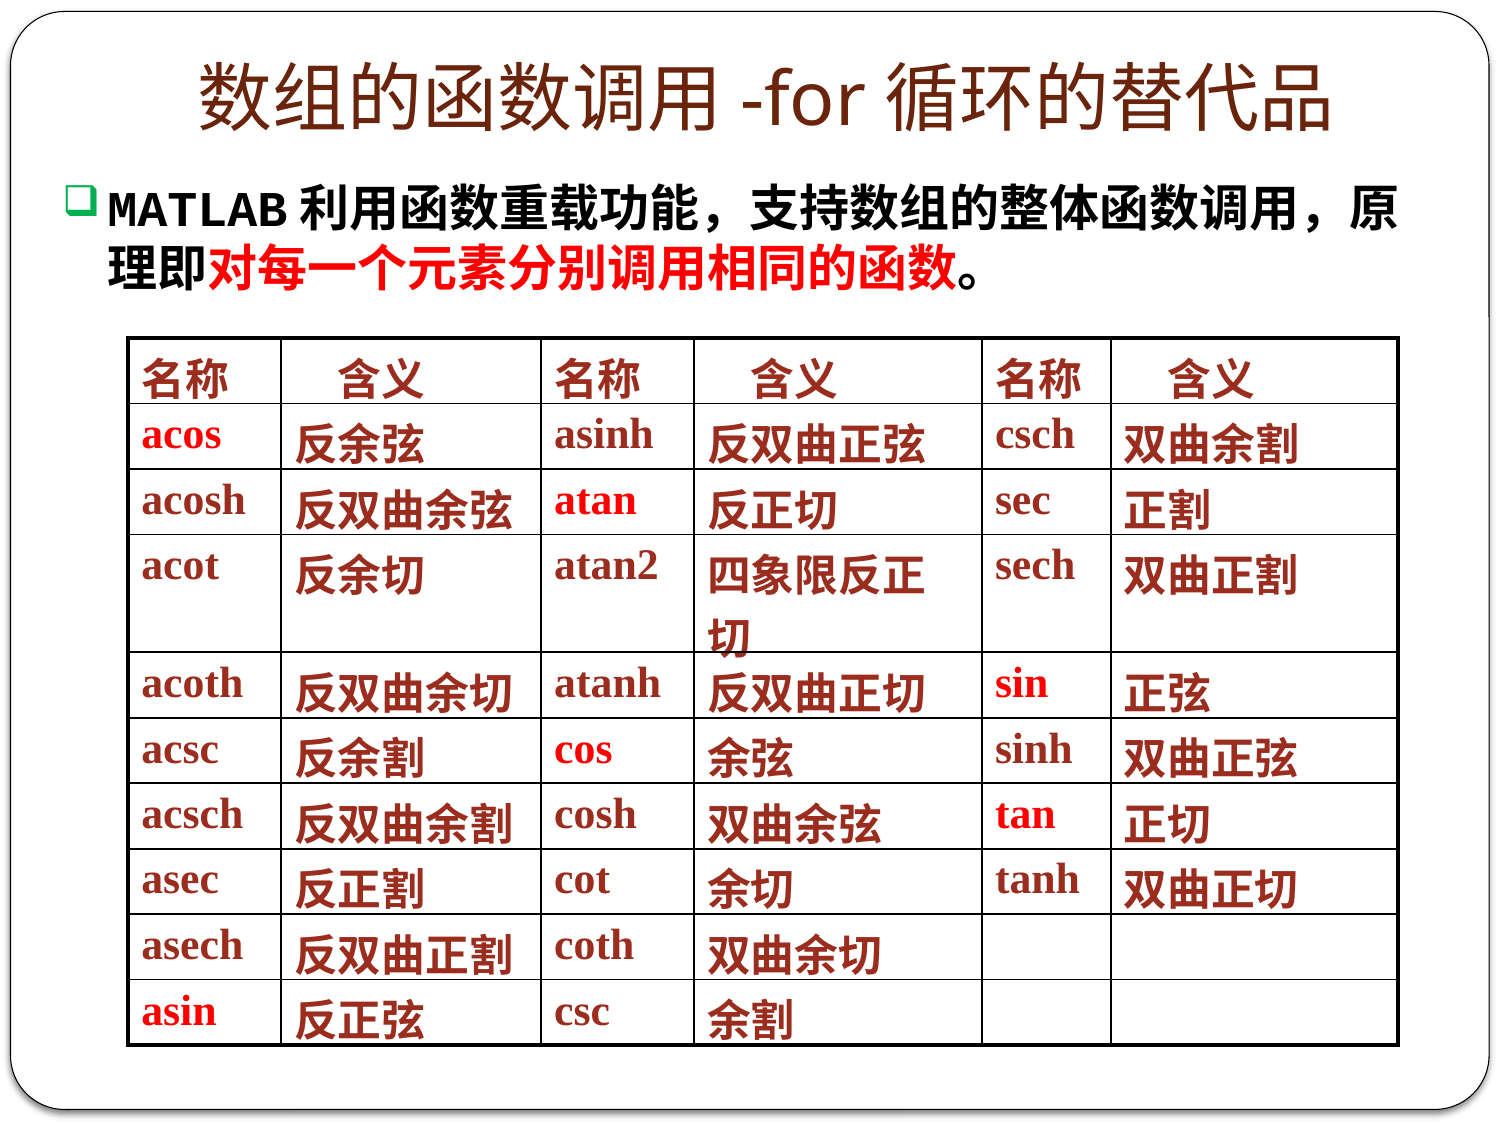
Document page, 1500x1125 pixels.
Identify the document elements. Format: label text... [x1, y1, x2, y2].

table_header 名称 [542, 340, 693, 403]
table_cell [1112, 915, 1396, 979]
table_cell [983, 915, 1110, 979]
table_cell 反双曲余割 [282, 784, 540, 848]
table_cell acot [130, 535, 280, 651]
table_cell 双曲正弦 [1112, 719, 1396, 782]
table_cell 双曲余切 [695, 915, 981, 979]
table_header 含义 [1112, 340, 1396, 403]
table_cell 反双曲正切 [695, 653, 981, 717]
table_cell 反正割 [282, 850, 540, 913]
table_cell acosh [130, 470, 280, 534]
table_cell 四象限反正切 [695, 535, 981, 651]
table_cell tan [983, 784, 1110, 848]
table_cell csc [542, 980, 693, 1043]
table_cell 双曲正割 [1112, 535, 1396, 651]
table_cell 正弦 [1112, 653, 1396, 717]
table_cell coth [542, 915, 693, 979]
table_cell asinh [542, 404, 693, 468]
table_cell cosh [542, 784, 693, 848]
table_cell tanh [983, 850, 1110, 913]
table_cell 反余切 [282, 535, 540, 651]
table_cell cot [542, 850, 693, 913]
table_cell acsch [130, 784, 280, 848]
table_header 含义 [695, 340, 981, 403]
table_cell 双曲余割 [1112, 404, 1396, 468]
table_cell sin [983, 653, 1110, 717]
table_cell asin [130, 980, 280, 1043]
table_cell sech [983, 535, 1110, 651]
table_header 名称 [983, 340, 1110, 403]
table_cell 余切 [695, 850, 981, 913]
table_cell 反双曲正割 [282, 915, 540, 979]
table_cell 反双曲余切 [282, 653, 540, 717]
table_cell 双曲正切 [1112, 850, 1396, 913]
table_cell 反双曲余弦 [282, 470, 540, 534]
table_cell 反正弦 [282, 980, 540, 1043]
table_cell asec [130, 850, 280, 913]
table_header 含义 [282, 340, 540, 403]
table_cell 正割 [1112, 470, 1396, 534]
table_cell 余弦 [695, 719, 981, 782]
table_cell 反正切 [695, 470, 981, 534]
title 数组的函数调用-for循环的替代品 [128, 0, 1404, 156]
text_box MATLAB利用函数重载功能，支持数组的整体函数调用，原理即对每一个元素分别调用相同的函数。 [47, 168, 1432, 304]
table_cell cos [542, 719, 693, 782]
table_cell sinh [983, 719, 1110, 782]
table_cell atanh [542, 653, 693, 717]
table_cell 余割 [695, 980, 981, 1043]
table_cell [1112, 980, 1396, 1043]
table_cell csch [983, 404, 1110, 468]
table_cell 反双曲正弦 [695, 404, 981, 468]
table_cell asech [130, 915, 280, 979]
table_cell acsc [130, 719, 280, 782]
table_cell [983, 980, 1110, 1043]
table_cell 反余弦 [282, 404, 540, 468]
table_cell acos [130, 404, 280, 468]
table_header 名称 [130, 340, 280, 403]
table_cell 双曲余弦 [695, 784, 981, 848]
table_cell 反余割 [282, 719, 540, 782]
table_cell atan [542, 470, 693, 534]
table_cell 正切 [1112, 784, 1396, 848]
table_cell acoth [130, 653, 280, 717]
table_cell sec [983, 470, 1110, 534]
table_cell atan2 [542, 535, 693, 651]
